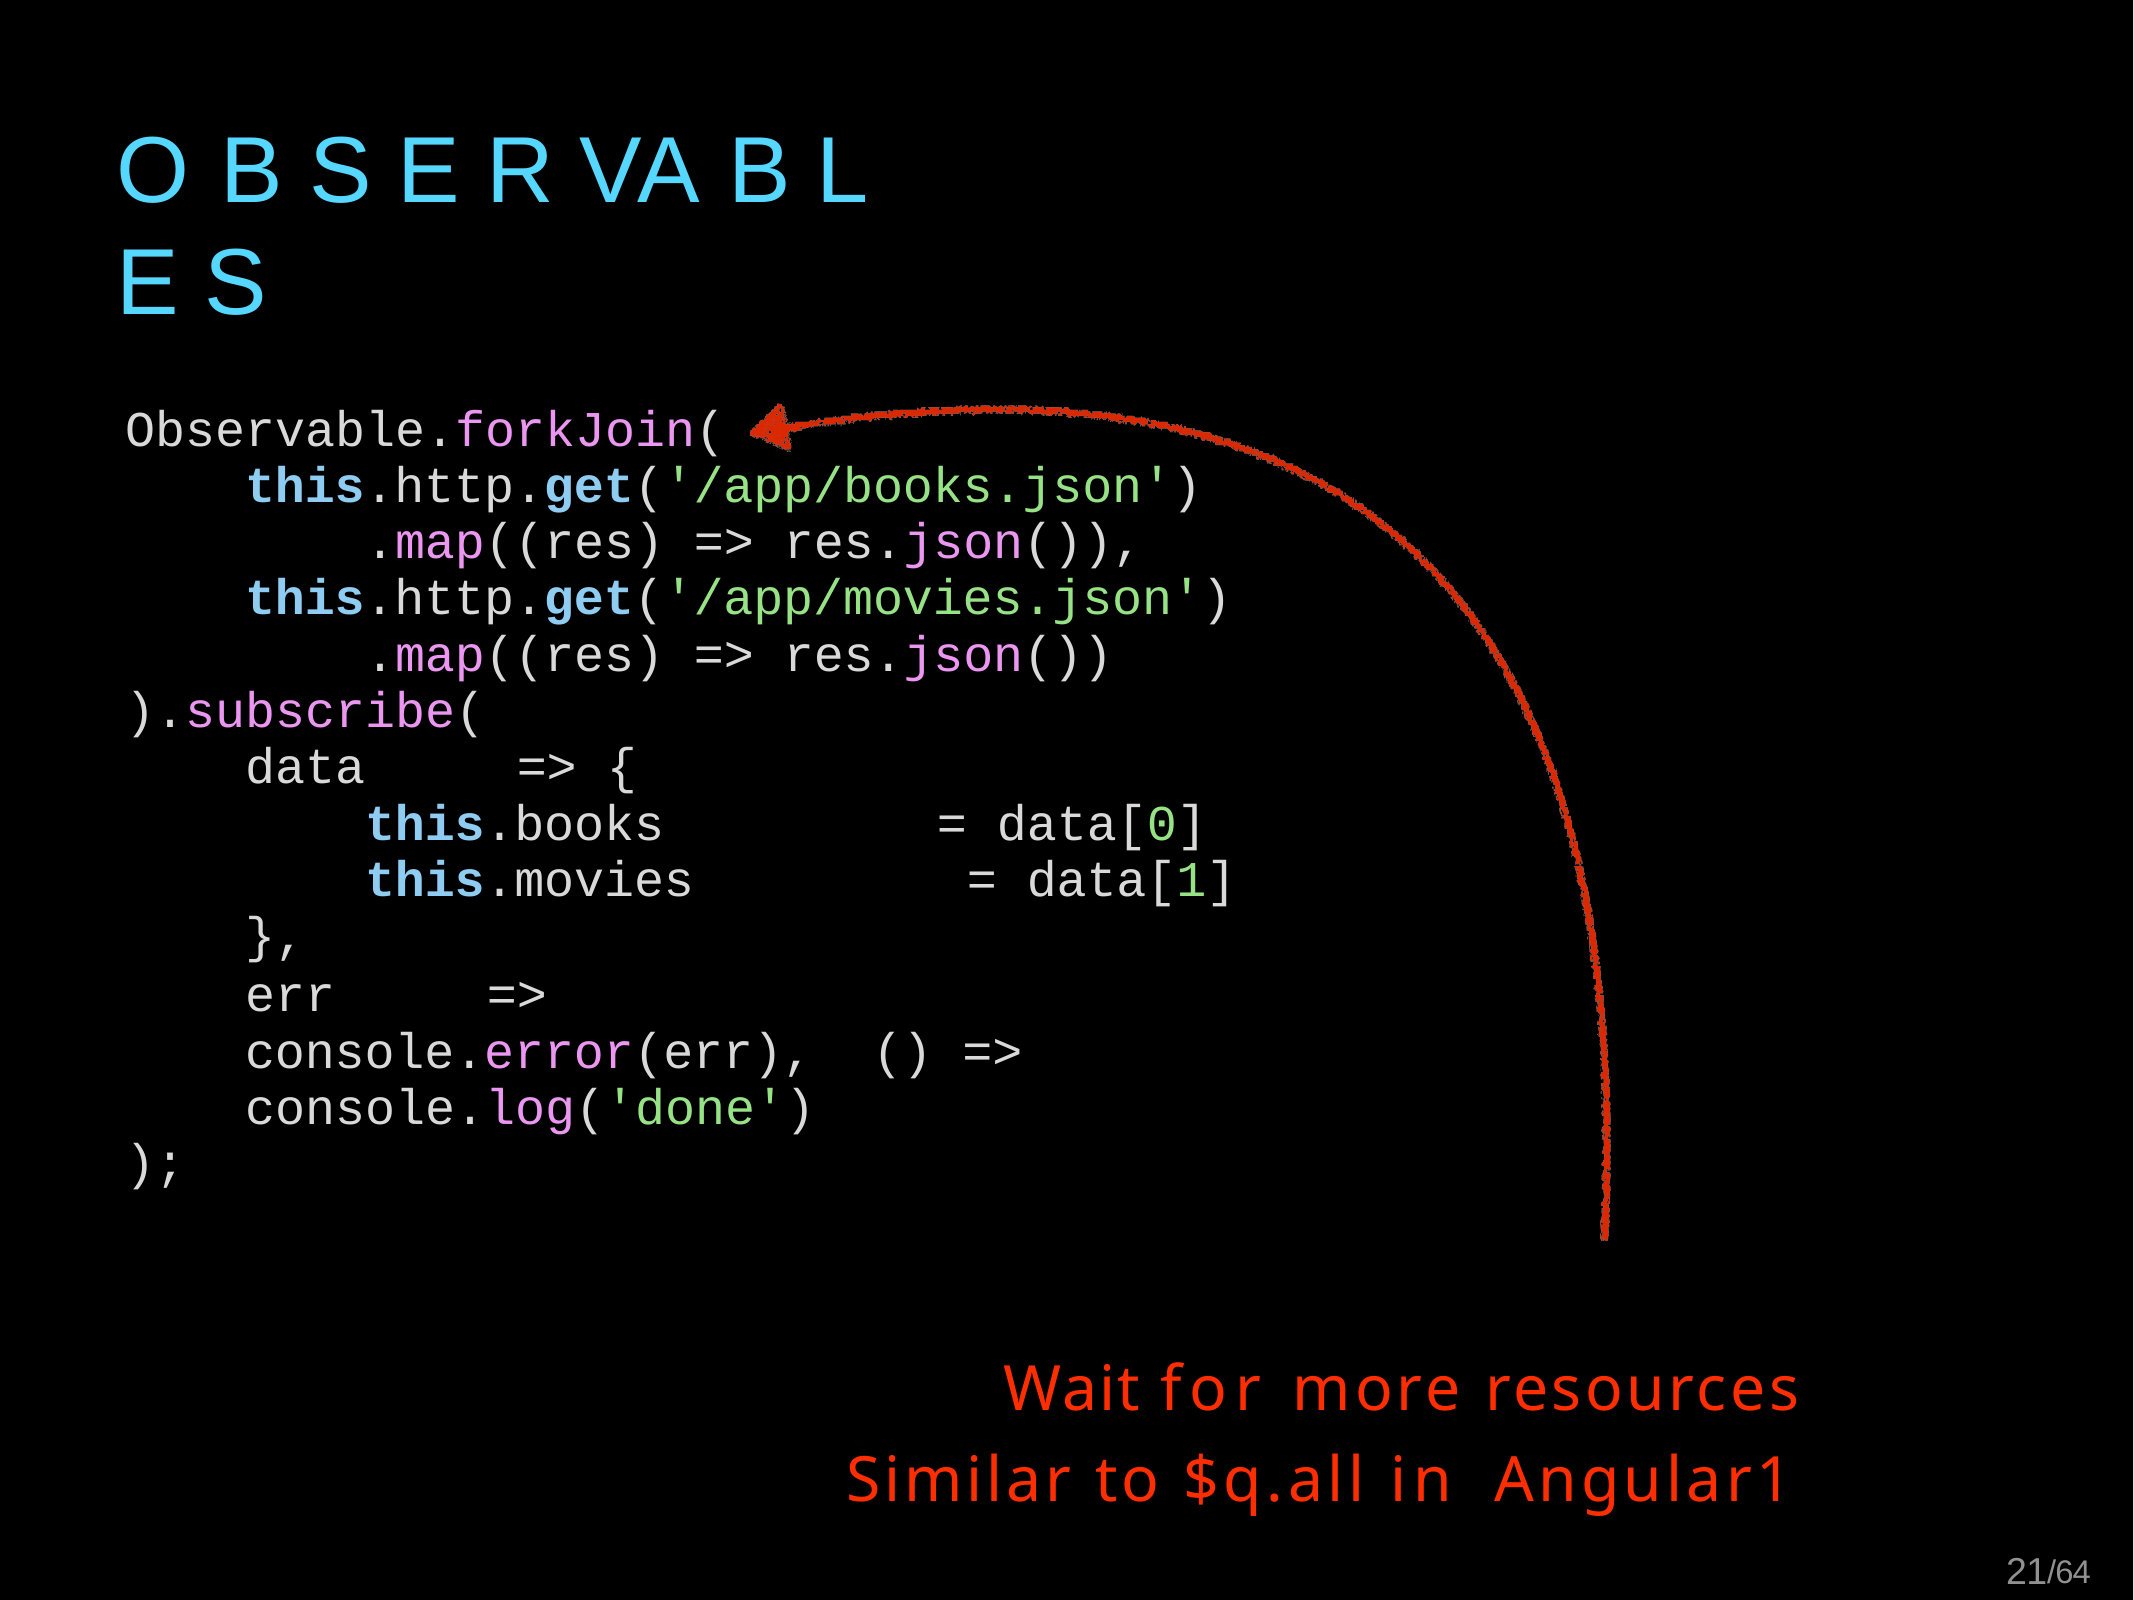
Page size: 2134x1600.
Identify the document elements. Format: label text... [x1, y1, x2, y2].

text_box Observable.forkJoin( this.http.get('/app/books.json') .map((res) => res.json()), this.http.get('/app/movies.json') .map((res) => res.json()) ).subscribe( data => { this.books = data[0] this.movies = data[1] }, err => console.error(err), () => console.log('done') ); Wait for more resources Similar to $q.all in Angular1 [122, 395, 1874, 1515]
slide_number 13/64 [2001, 1524, 2101, 1600]
text_box [749, 403, 1611, 1241]
title O B S E R VA B L E S [114, 106, 899, 376]
